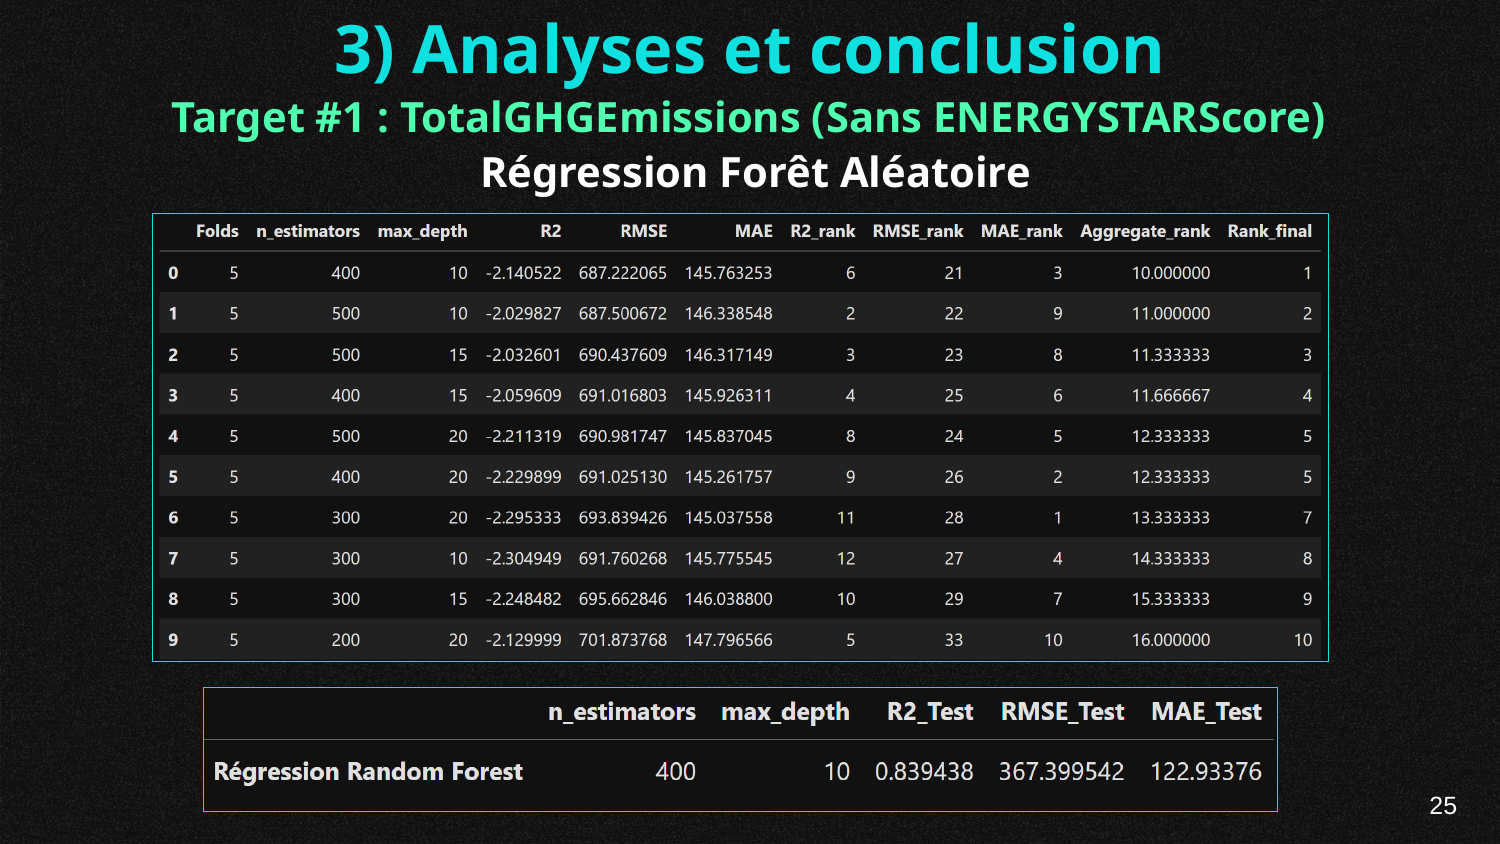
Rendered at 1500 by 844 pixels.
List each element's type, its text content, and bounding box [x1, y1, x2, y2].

text_box Target #1 : TotalGHGEmissions (Sans ENERGYSTARScore) [0, 75, 1499, 154]
text_box 3) Analyses et conclusion [0, 0, 1500, 113]
text_box Régression Forêt Aléatoire [5, 130, 1500, 210]
picture [203, 687, 1278, 812]
picture [152, 213, 1329, 662]
